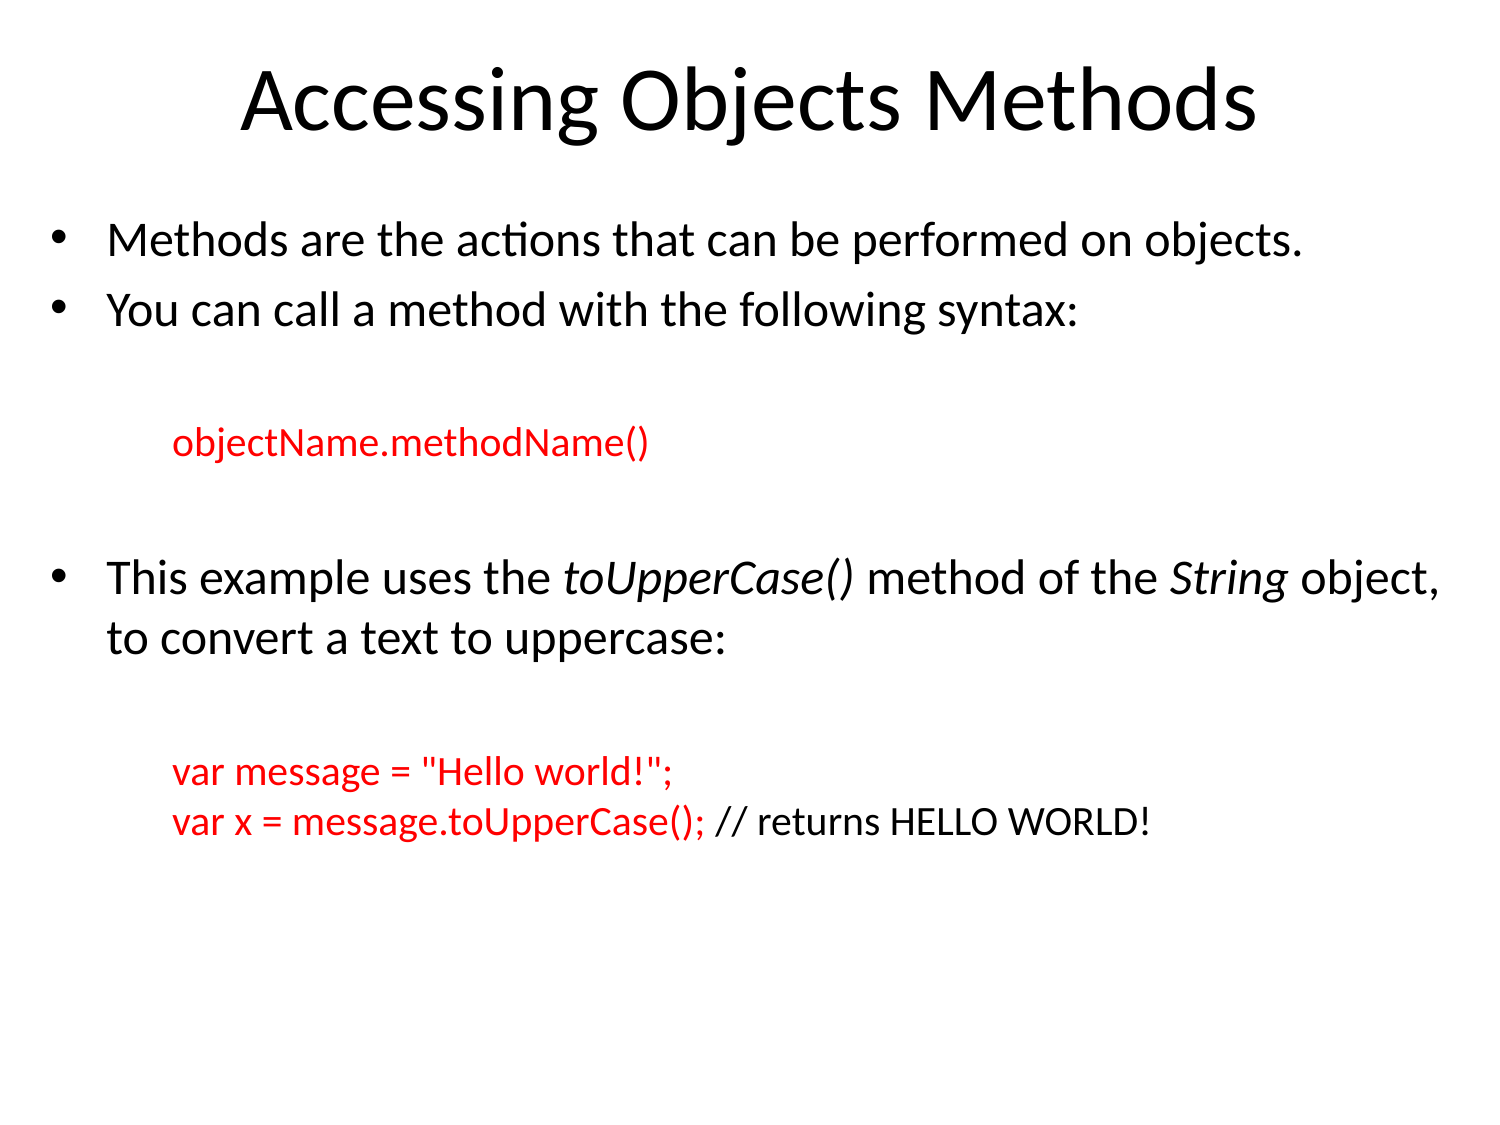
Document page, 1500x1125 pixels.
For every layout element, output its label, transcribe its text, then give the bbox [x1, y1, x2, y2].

title Accessing Objects Methods [75, 0, 1425, 188]
list Methods are the actions that can be performed on objects. You can call a method with the following syntax: objectName.methodName() This example uses the toUpperCase() method of the String object, to convert a text to uppercase: var message = "Hello world!"; var x = message.toUpperCase(); // returns HELLO WORLD! [35, 199, 1477, 1090]
